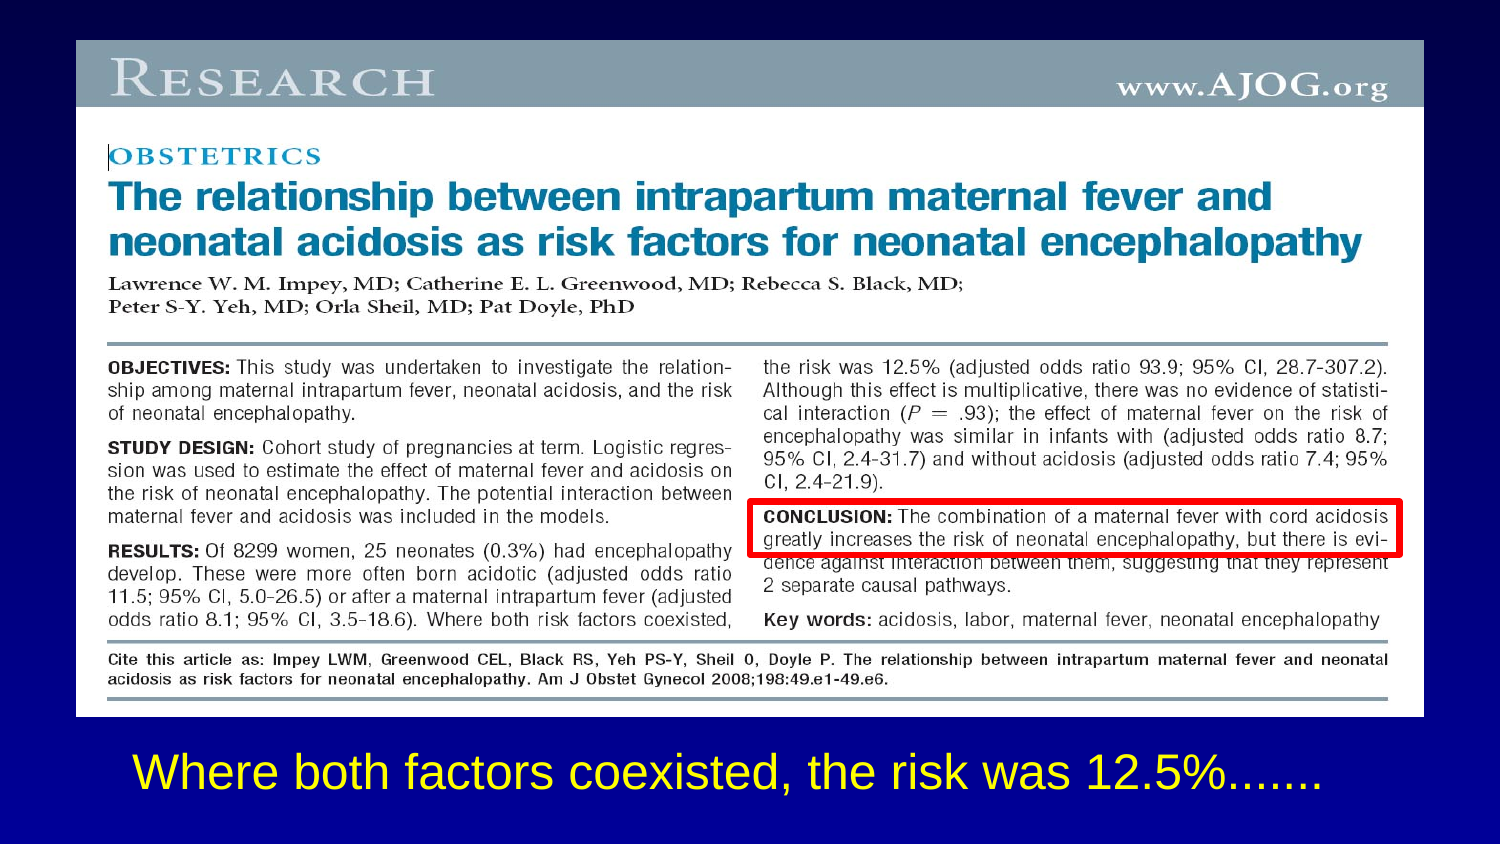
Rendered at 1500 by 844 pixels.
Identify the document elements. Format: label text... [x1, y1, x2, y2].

picture [76, 40, 1424, 717]
text_box Where both factors coexisted, the risk was 12.5%....... [117, 731, 1341, 807]
